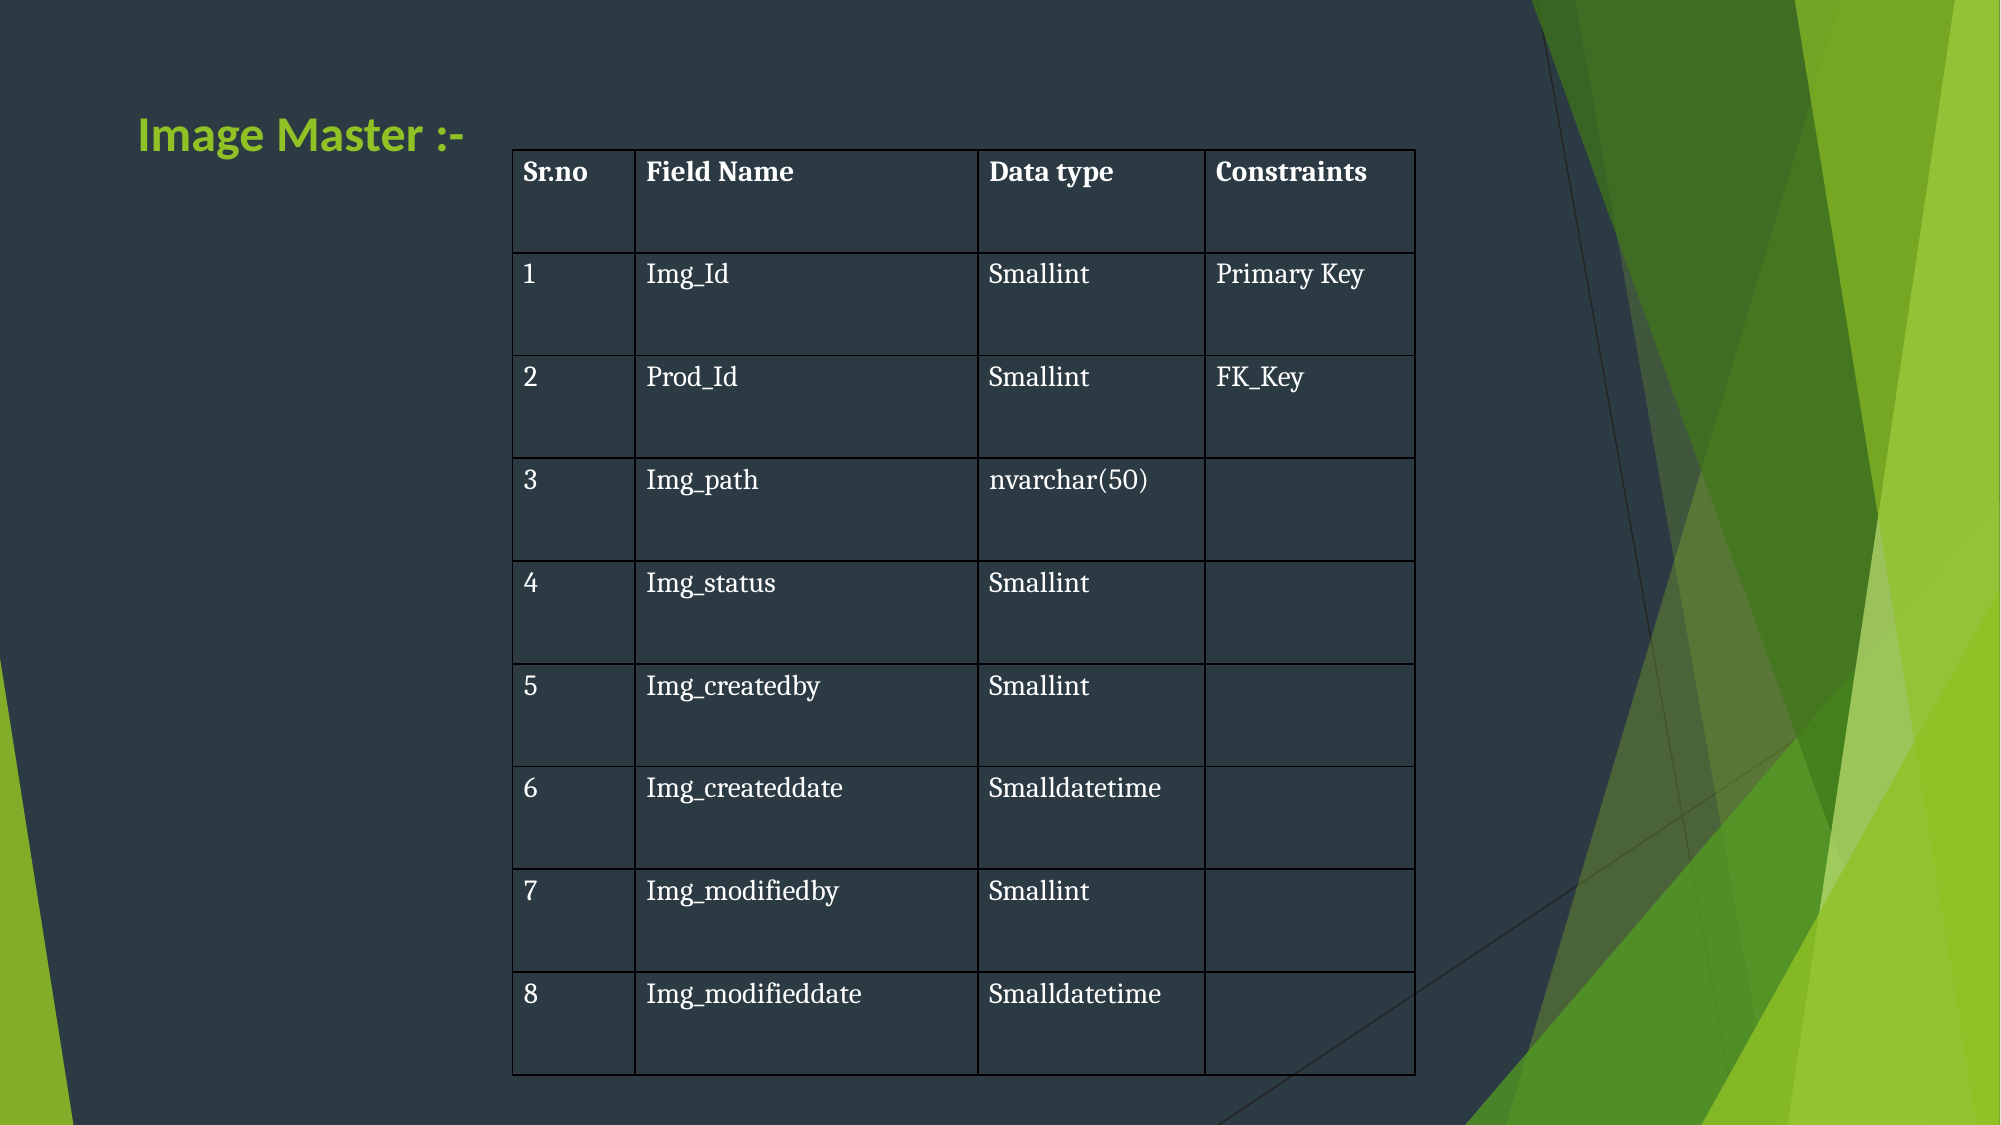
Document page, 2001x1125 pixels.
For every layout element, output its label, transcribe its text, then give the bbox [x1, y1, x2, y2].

table_cell Img_path [636, 459, 977, 560]
table_cell Smallint [979, 665, 1204, 766]
table_cell [1206, 767, 1414, 868]
table_cell Smalldatetime [979, 973, 1204, 1074]
table_cell Img_modifieddate [636, 973, 977, 1074]
table_cell Img_status [636, 562, 977, 663]
table_cell [1206, 459, 1414, 560]
table_cell Img_Id [636, 254, 977, 355]
table_cell 3 [513, 459, 634, 560]
table_cell 4 [513, 562, 634, 663]
table_cell Smallint [979, 562, 1204, 663]
table_header Data type [979, 151, 1204, 252]
table_cell Img_modifiedby [636, 870, 977, 971]
table_cell [1206, 973, 1414, 1074]
table_cell 7 [513, 870, 634, 971]
table_cell Smallint [979, 870, 1204, 971]
table_cell nvarchar(50) [979, 459, 1204, 560]
table_cell [1206, 870, 1414, 971]
table_header Constraints [1206, 151, 1414, 252]
table_cell Smallint [979, 356, 1204, 457]
table_cell 5 [513, 665, 634, 766]
table_cell Img_createddate [636, 767, 977, 868]
table_cell [1206, 665, 1414, 766]
table_cell Smallint [979, 254, 1204, 355]
table_cell Smalldatetime [979, 767, 1204, 868]
table_cell Prod_Id [636, 356, 977, 457]
table_cell 8 [513, 973, 634, 1074]
table_header Field Name [636, 151, 977, 252]
table_cell FK_Key [1206, 356, 1414, 457]
table_cell [1206, 562, 1414, 663]
table_cell 2 [513, 356, 634, 457]
text_box Image Master :- [137, 101, 888, 162]
table_header Sr.no [513, 151, 634, 252]
table_cell Img_createdby [636, 665, 977, 766]
table_cell 6 [513, 767, 634, 868]
table_cell 1 [513, 254, 634, 355]
table_cell Primary Key [1206, 254, 1414, 355]
